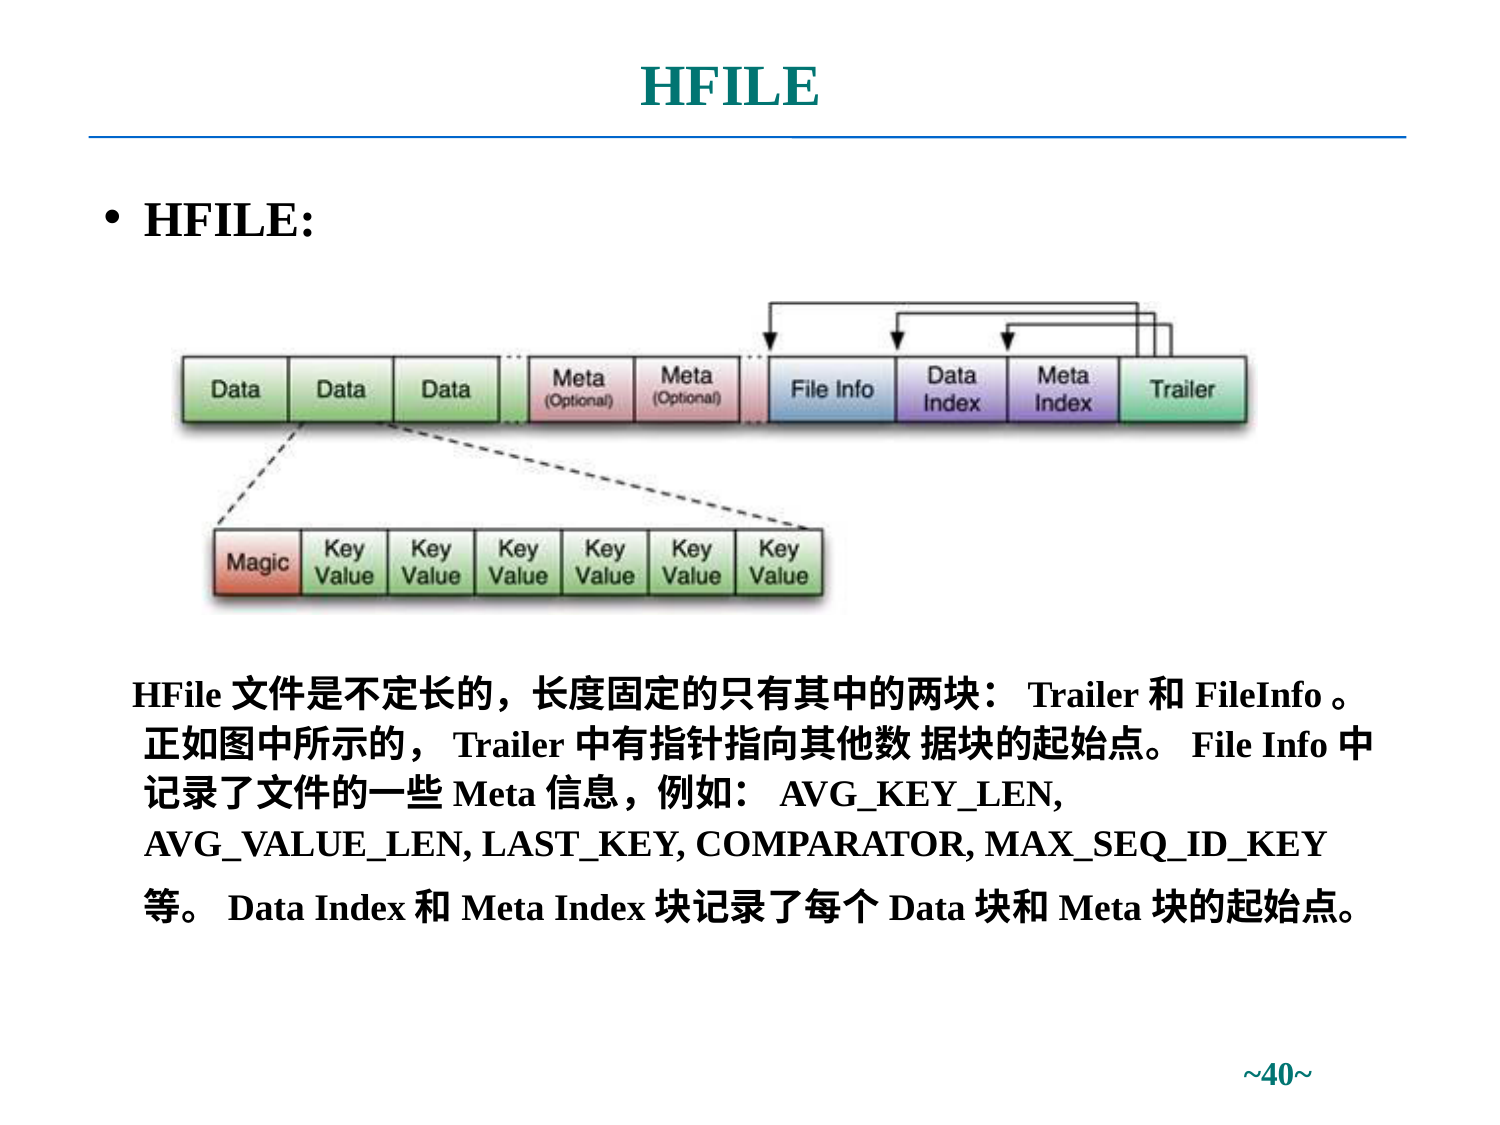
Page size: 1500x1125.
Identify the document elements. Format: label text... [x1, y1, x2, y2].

list HFILE: HFile文件是不定长的，长度固定的只有其中的两块：Trailer和FileInfo。正如图中所示的，Trailer中有指针指向其他数 据块的起始点。File Info中记录了文件的一些Meta信息，例如：AVG_KEY_LEN, AVG_VALUE_LEN, LAST_KEY, COMPARATOR, MAX_SEQ_ID_KEY等。Data Index和Meta Index块记录了每个Data块和Meta块的起始点。 [88, 172, 1407, 1036]
text_box ~~ [1149, 1045, 1407, 1096]
title HFILE [88, 31, 1388, 126]
picture [170, 301, 1258, 615]
